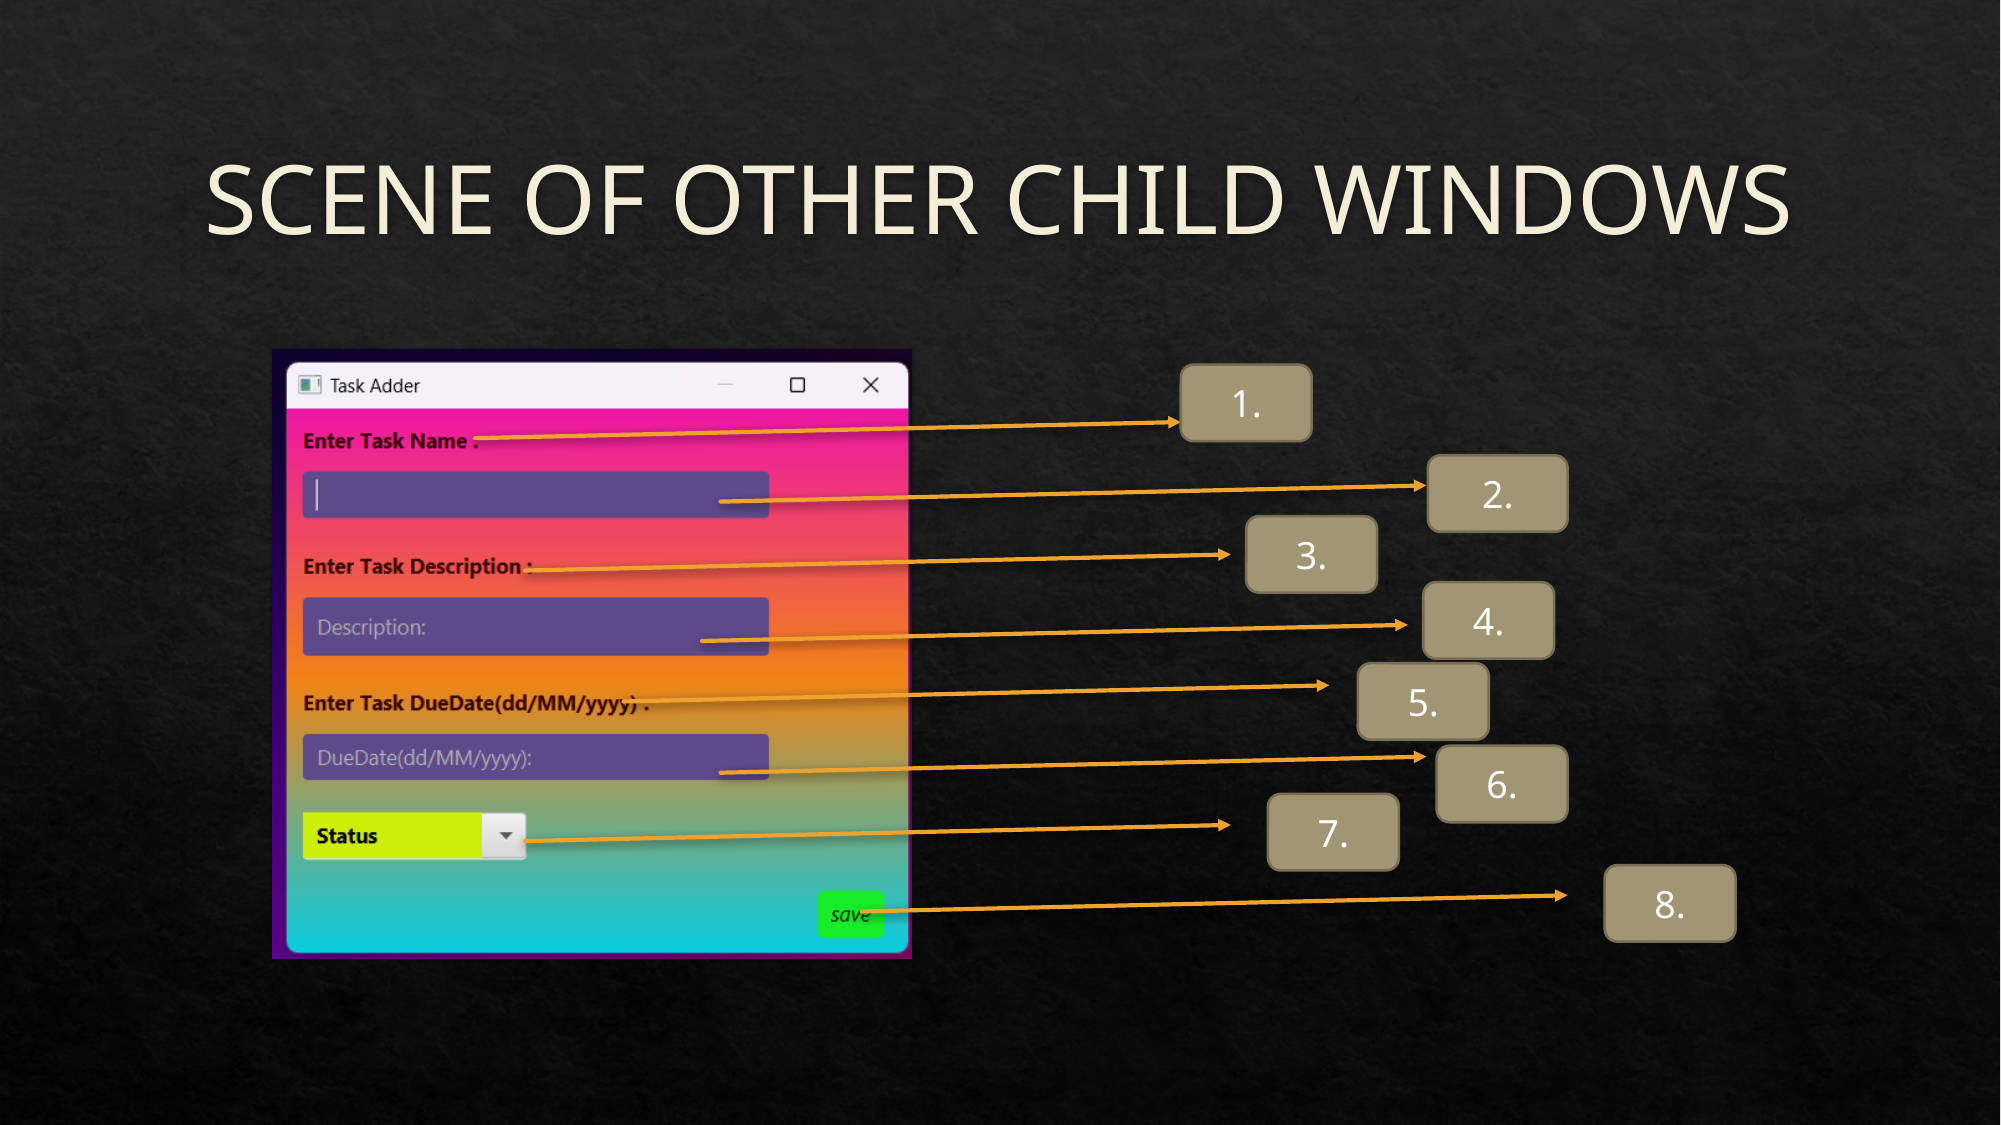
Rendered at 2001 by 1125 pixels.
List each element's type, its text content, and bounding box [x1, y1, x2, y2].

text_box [720, 485, 1427, 502]
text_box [861, 895, 1568, 912]
text_box 1. [1179, 363, 1313, 443]
text_box 7. [1266, 792, 1401, 872]
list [272, 349, 913, 960]
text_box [701, 624, 1409, 642]
text_box 4. [1421, 580, 1556, 660]
text_box 3. [1244, 514, 1379, 594]
text_box 8. [1603, 863, 1737, 943]
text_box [720, 756, 1427, 773]
text_box 6. [1435, 744, 1569, 824]
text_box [474, 421, 1182, 439]
text_box 5. [1356, 661, 1491, 742]
text_box 2. [1426, 453, 1569, 534]
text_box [524, 554, 1232, 571]
title SCENE OF OTHER CHILD WINDOWS [149, 99, 1849, 307]
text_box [623, 684, 1330, 702]
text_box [524, 824, 1232, 842]
